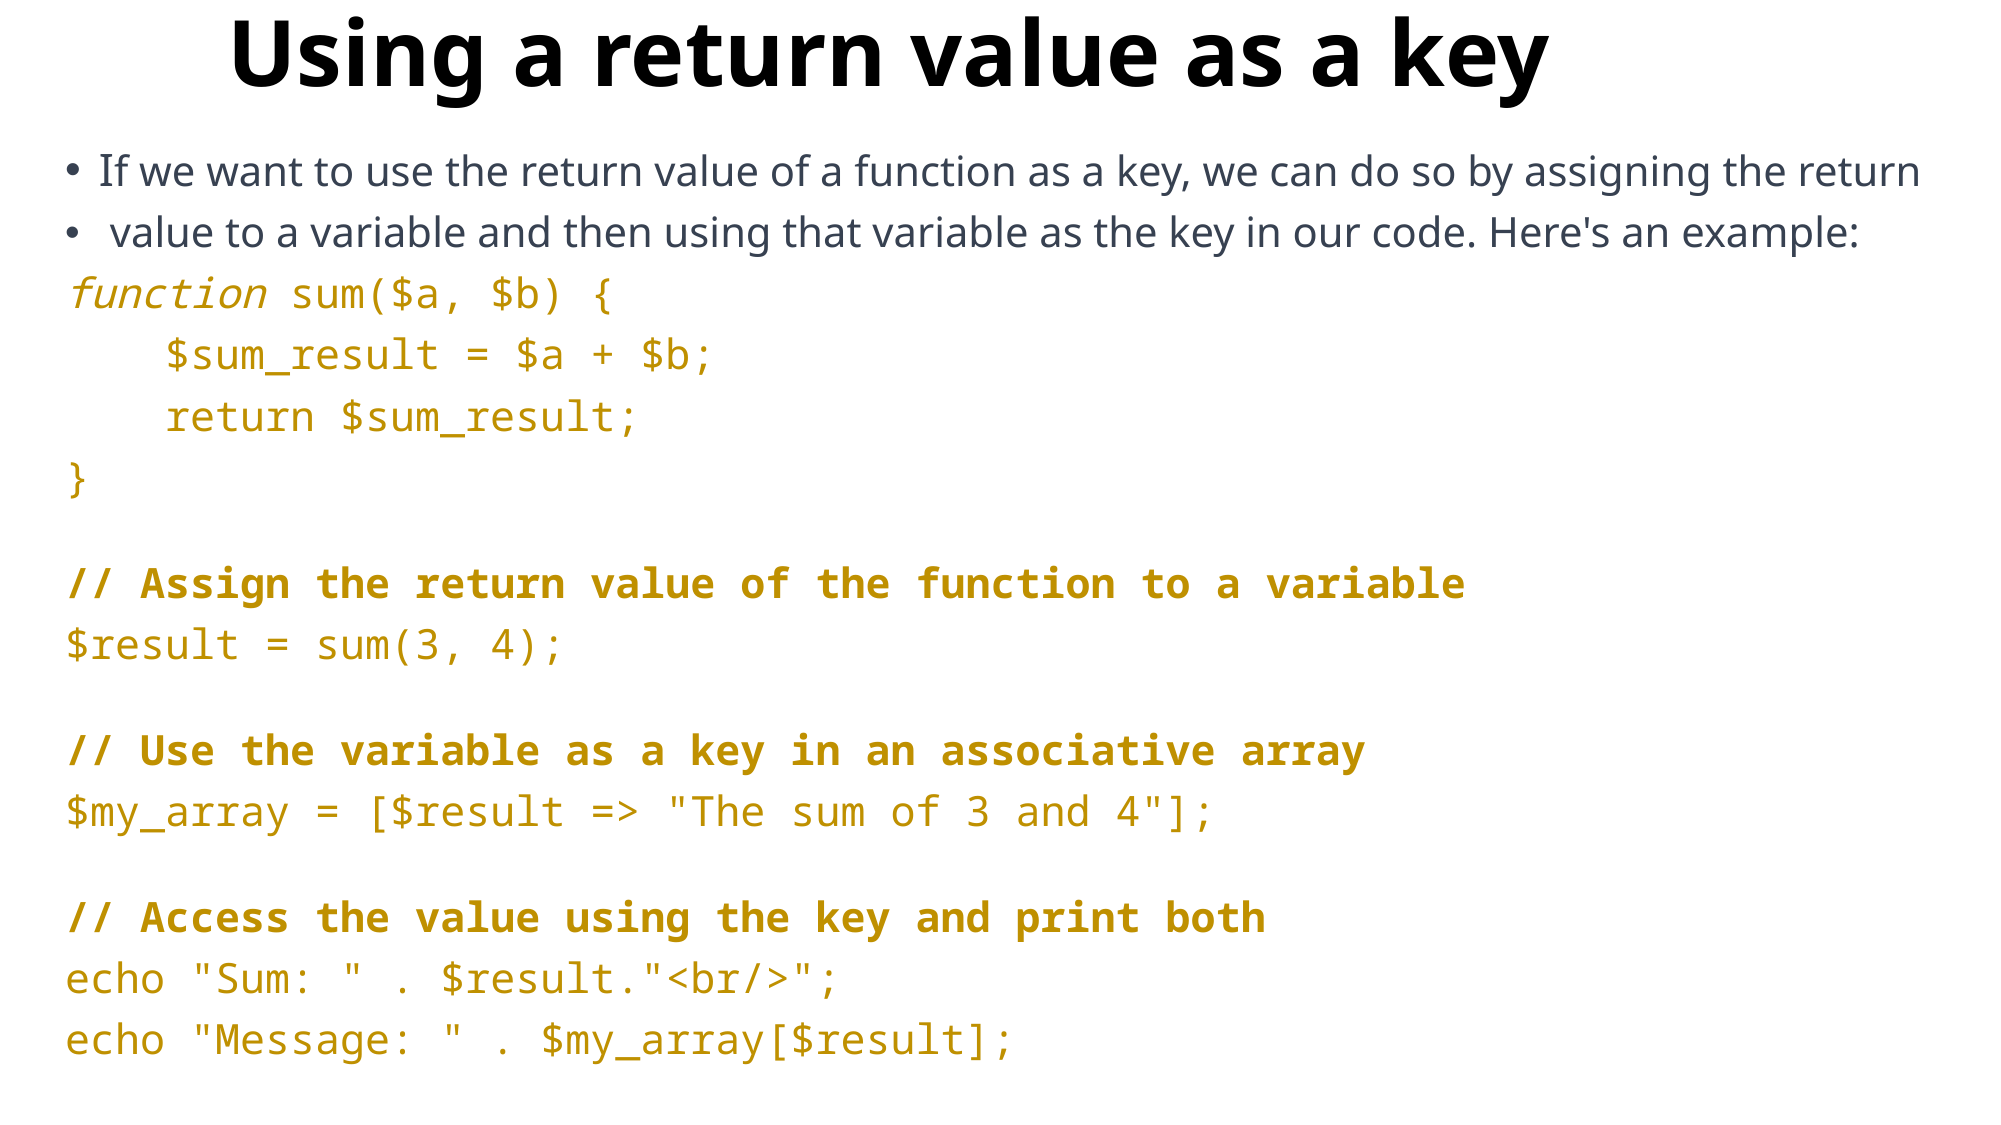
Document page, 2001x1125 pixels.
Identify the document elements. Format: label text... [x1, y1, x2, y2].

title Using a return value as a key [212, 0, 1863, 115]
list If we want to use the return value of a function as a key, we can do so by assigning the return value to a variable and then using that variable as the key in our code. Here's an example: function sum($a, $b) { $sum_result = $a + $b; return $sum_result; } // Assign the return value of the function to a variable $result = sum(3, 4); // Use the variable as a key in an associative array $my_array = [$result => "The sum of 3 and 4"]; // Access the value using the key and print both echo "Sum: " . $result."<br/>"; echo "Message: " . $my_array[$result]; [50, 140, 1955, 1090]
